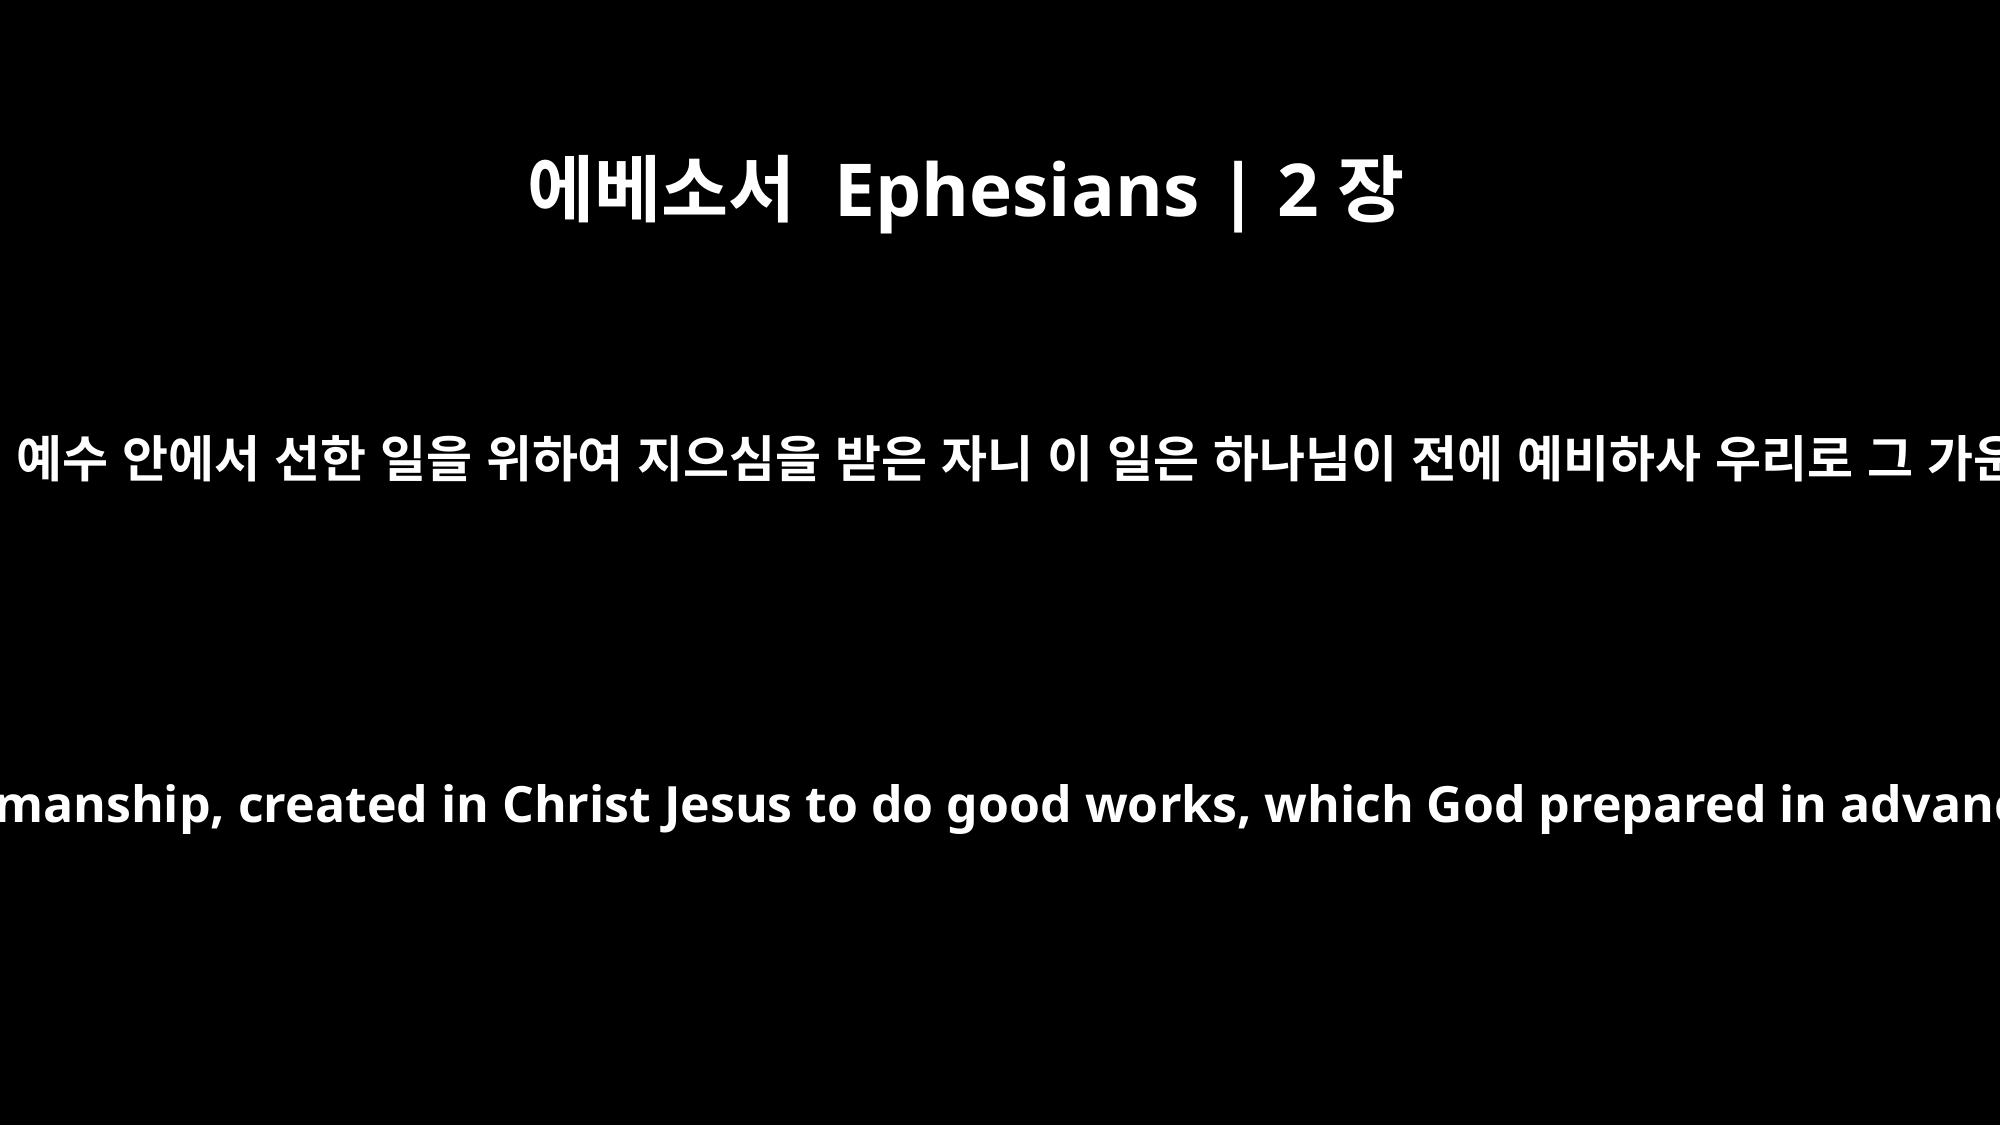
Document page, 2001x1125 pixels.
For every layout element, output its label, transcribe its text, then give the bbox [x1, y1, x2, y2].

text_box 에베소서 Ephesians | 2장 [512, 136, 1420, 239]
text_box 10 우리는 그가 만드신 바라 그리스도 예수 안에서 선한 일을 위하여 지으심을 받은 자니 이 일은 하나님이 전에 예비하사 우리로 그 가운데서 행하게 하려 하심이니라 [0, 359, 2000, 495]
text_box For we are God's workmanship, created in Christ Jesus to do good works, which God prepared in advance for us to do. [0, 764, 2000, 840]
